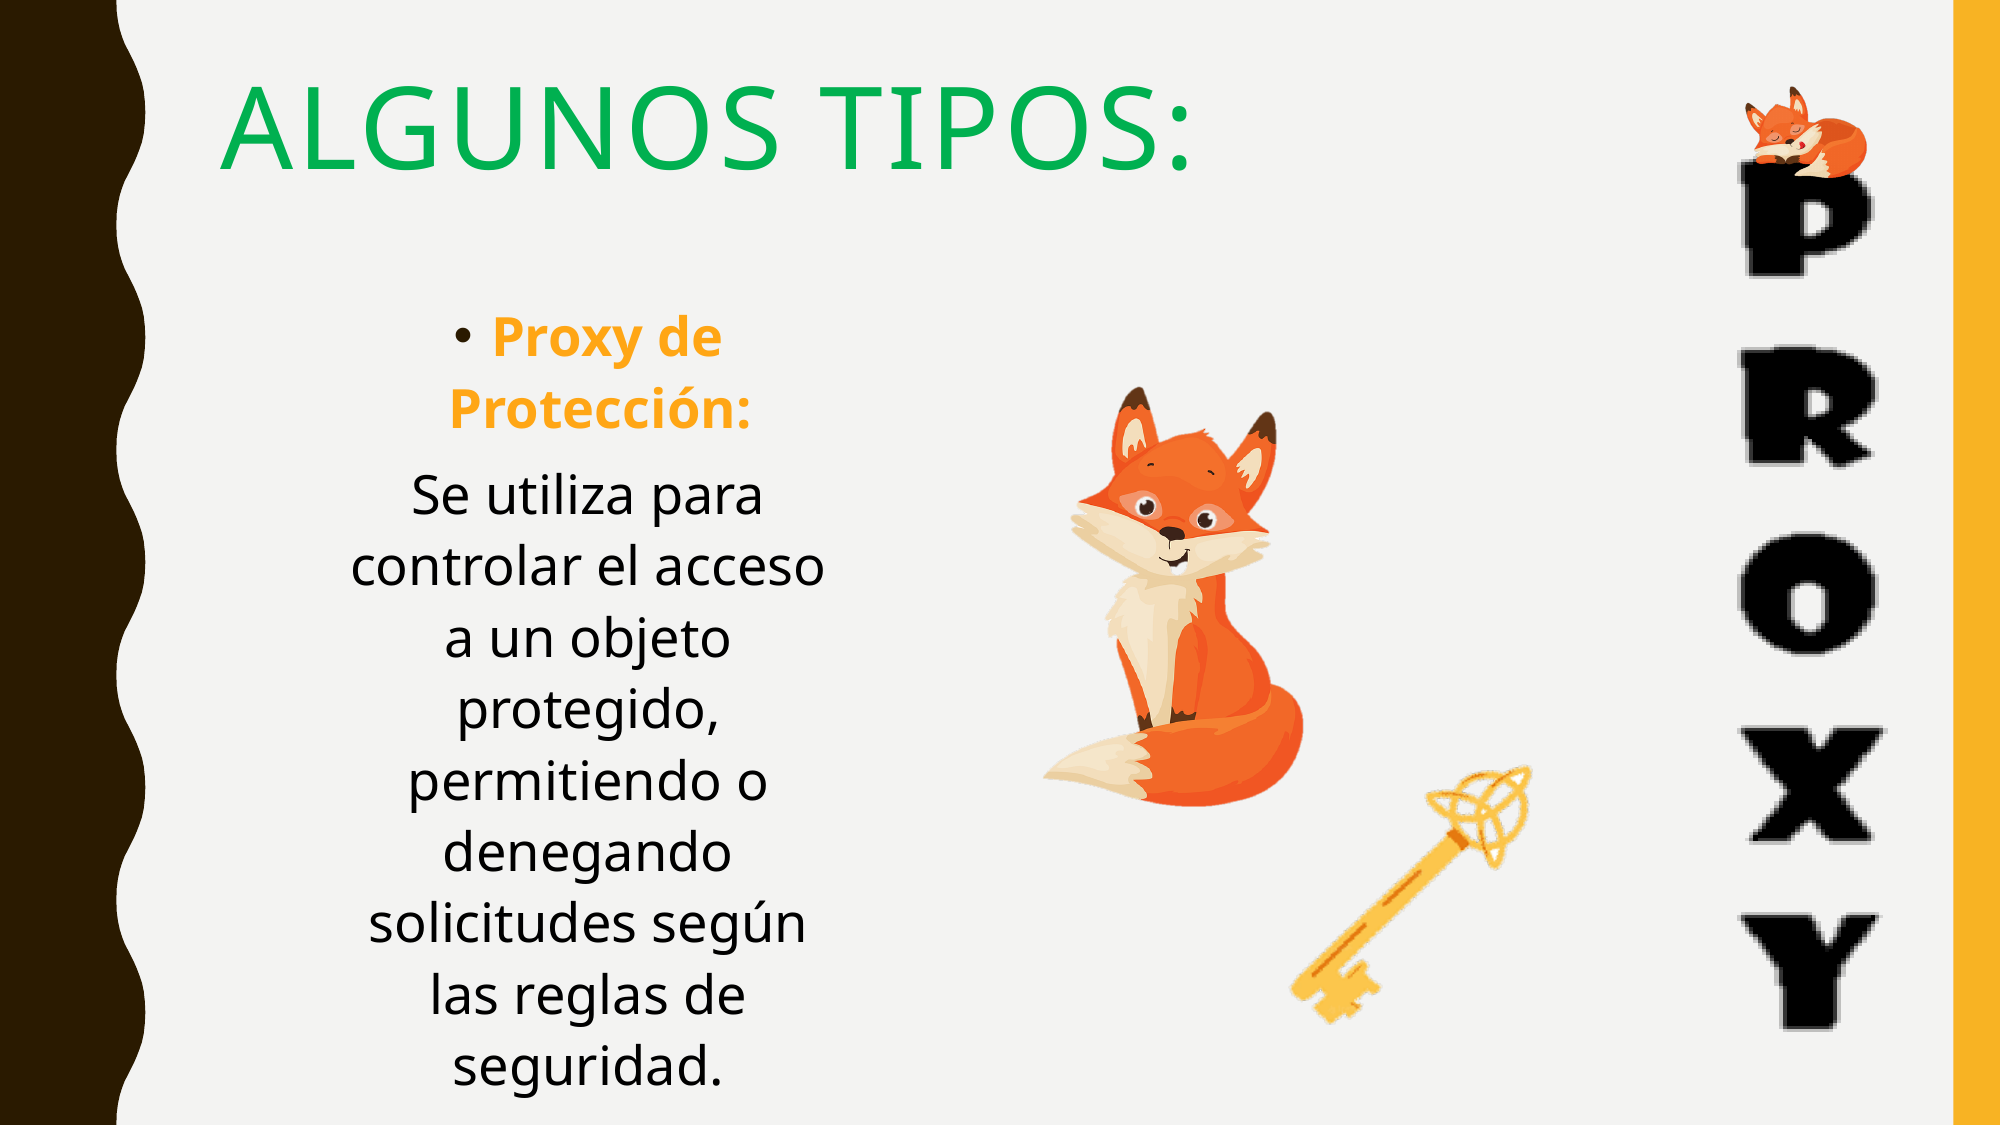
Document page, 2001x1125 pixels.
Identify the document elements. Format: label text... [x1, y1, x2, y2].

picture [1042, 359, 1666, 1125]
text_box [1681, 81, 1919, 1074]
list Proxy de Protección: Se utiliza para controlar el acceso a un objeto protegido, permitiendo o denegando solicitudes según las reglas de seguridad. [325, 288, 852, 1055]
title Algunos tipos: [205, 62, 1875, 308]
